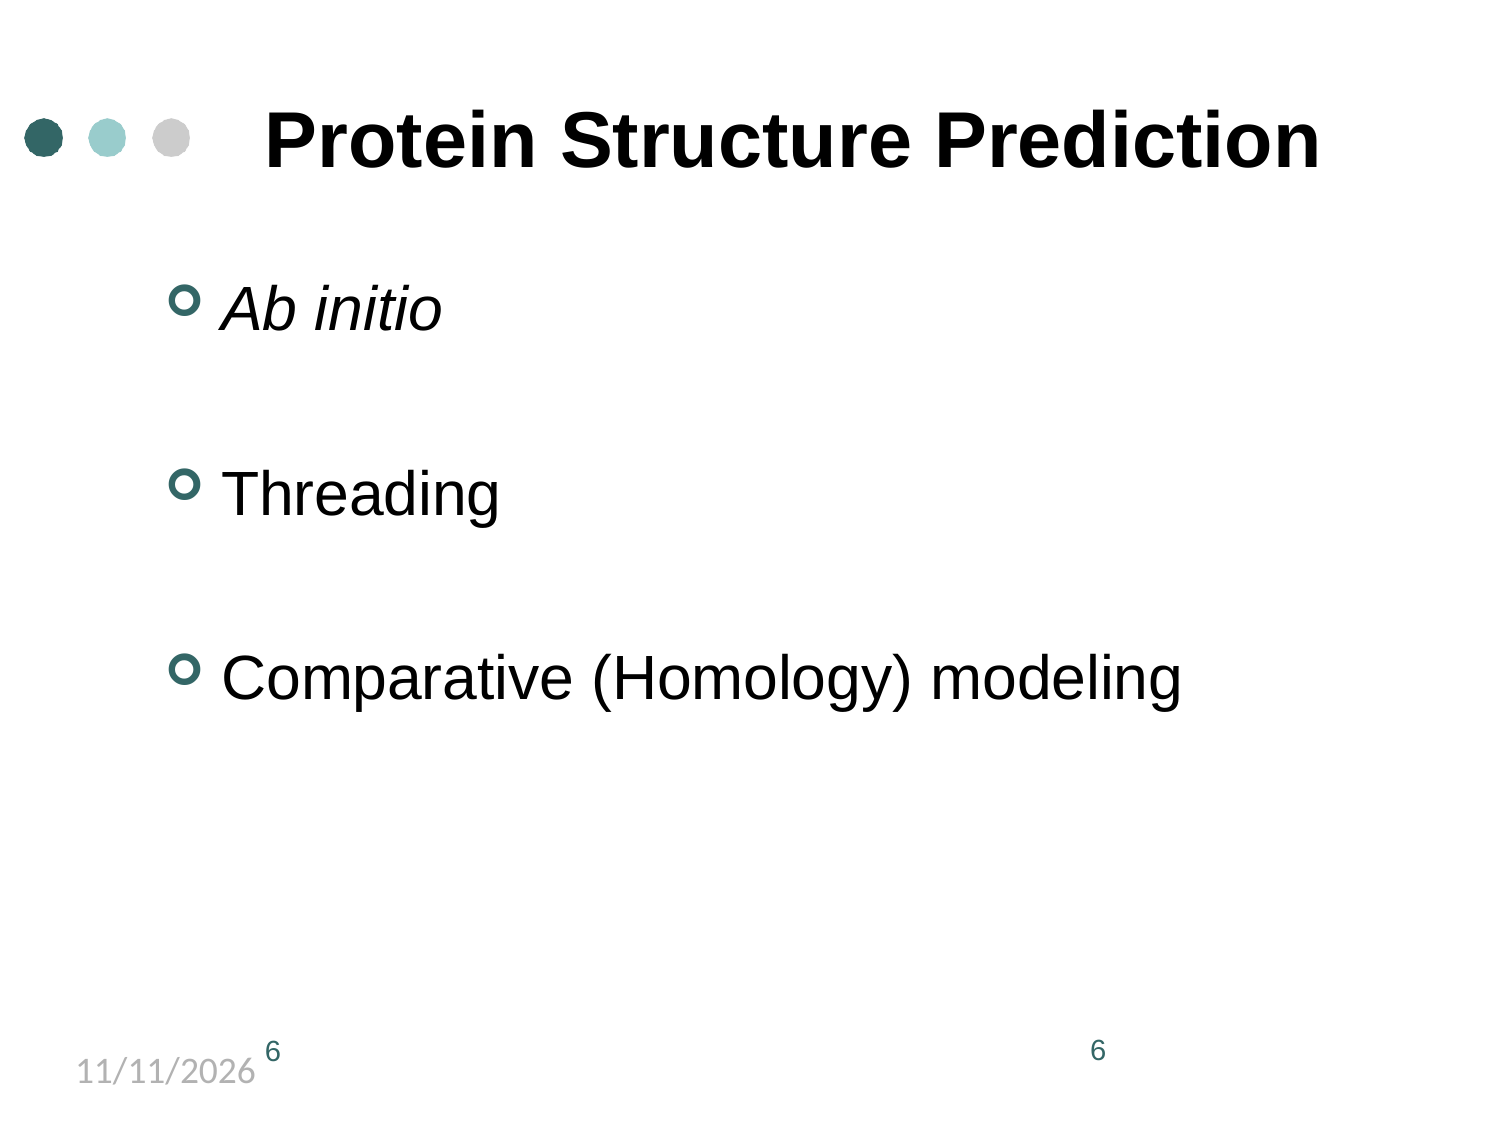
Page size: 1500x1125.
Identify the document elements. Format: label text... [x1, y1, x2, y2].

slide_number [75, 1046, 420, 1103]
picture [88, 118, 126, 157]
picture [152, 118, 177, 157]
picture [24, 118, 63, 157]
title Protein Structure Prediction [177, 85, 1323, 277]
slide_number 6 [258, 1032, 304, 1070]
text_box 6 [1083, 1032, 1113, 1067]
text_box Ab initio Threading Comparative (Homology) modeling [162, 266, 1188, 713]
